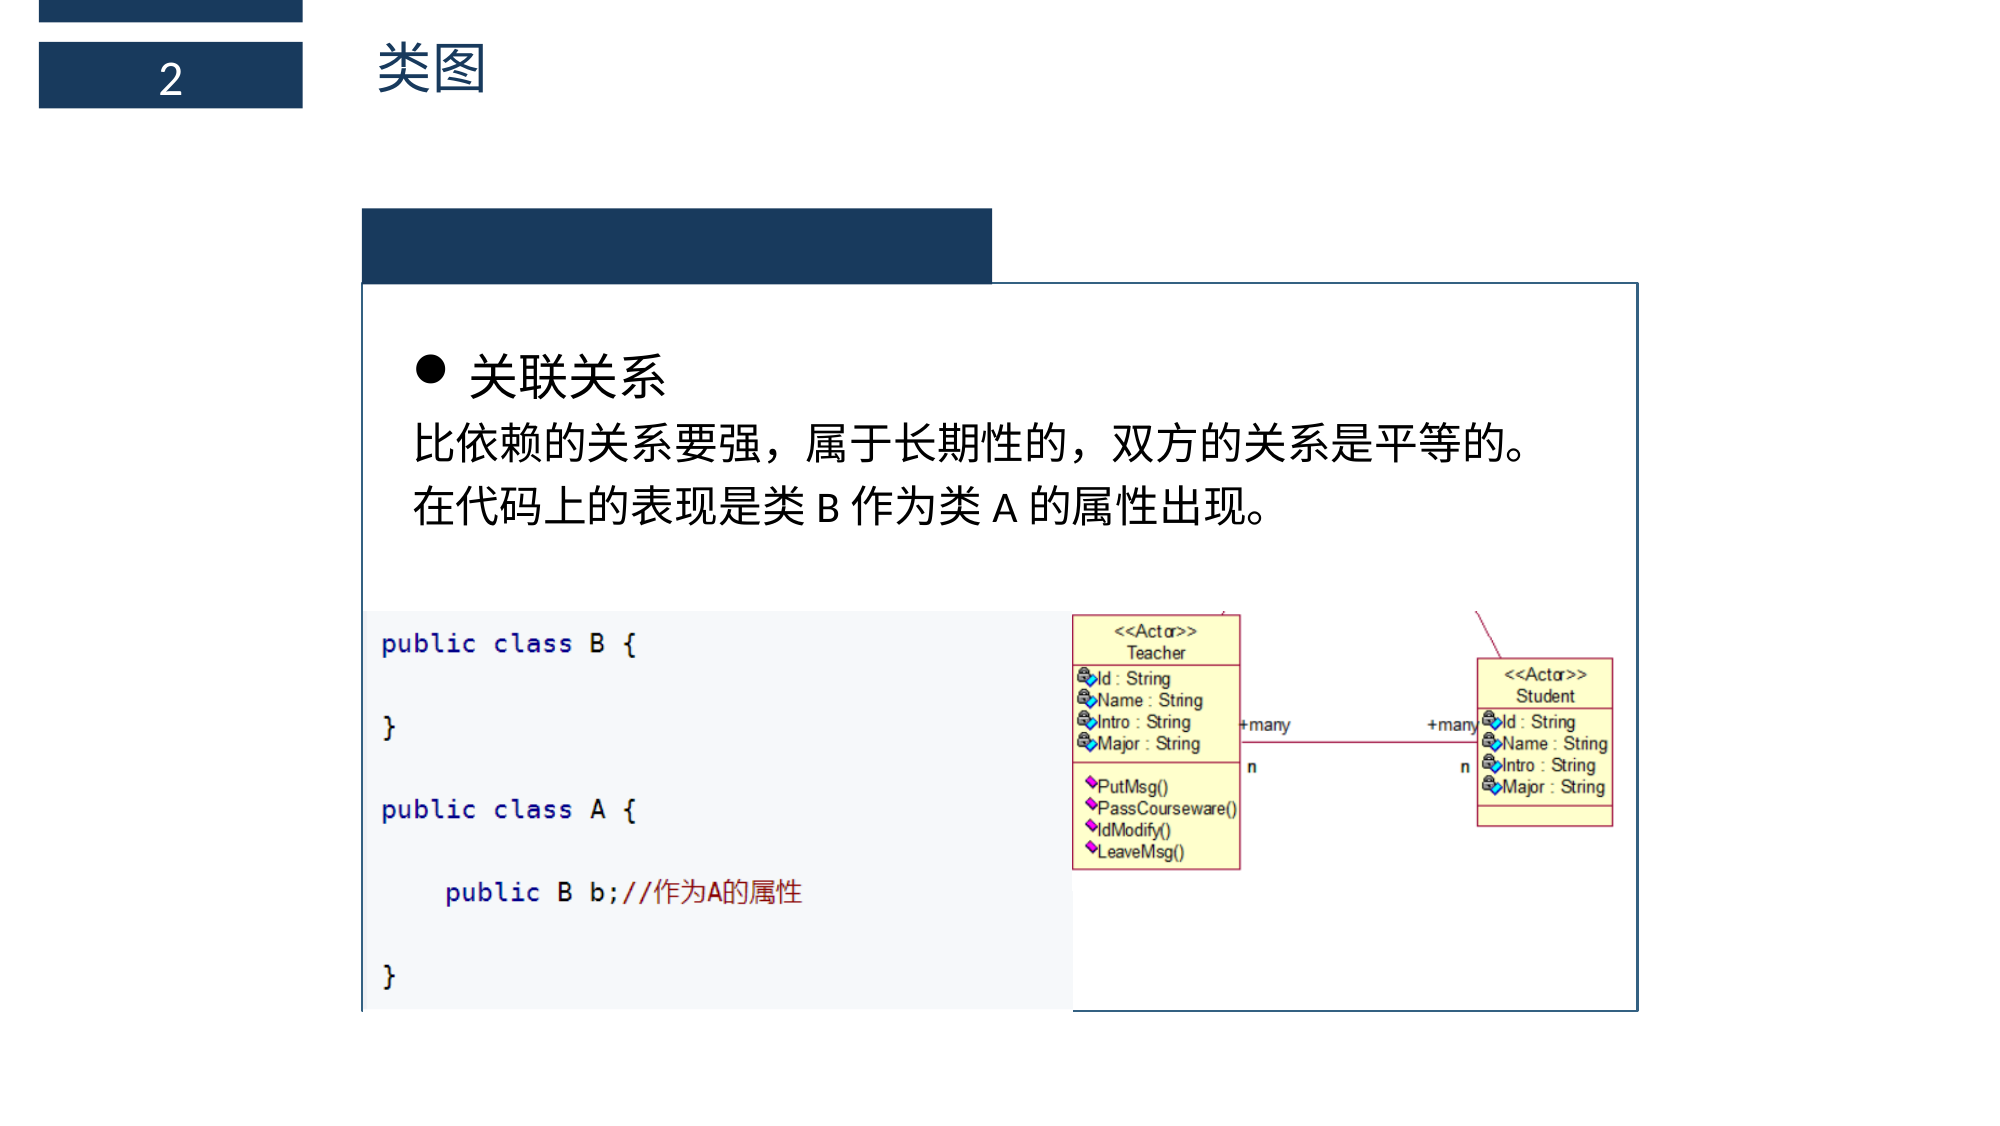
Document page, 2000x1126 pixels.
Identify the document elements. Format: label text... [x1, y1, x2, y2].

text_box 2 [37, 40, 305, 111]
text_box 类图 [361, 26, 1355, 108]
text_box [361, 207, 1638, 1012]
text_box [37, 0, 305, 24]
